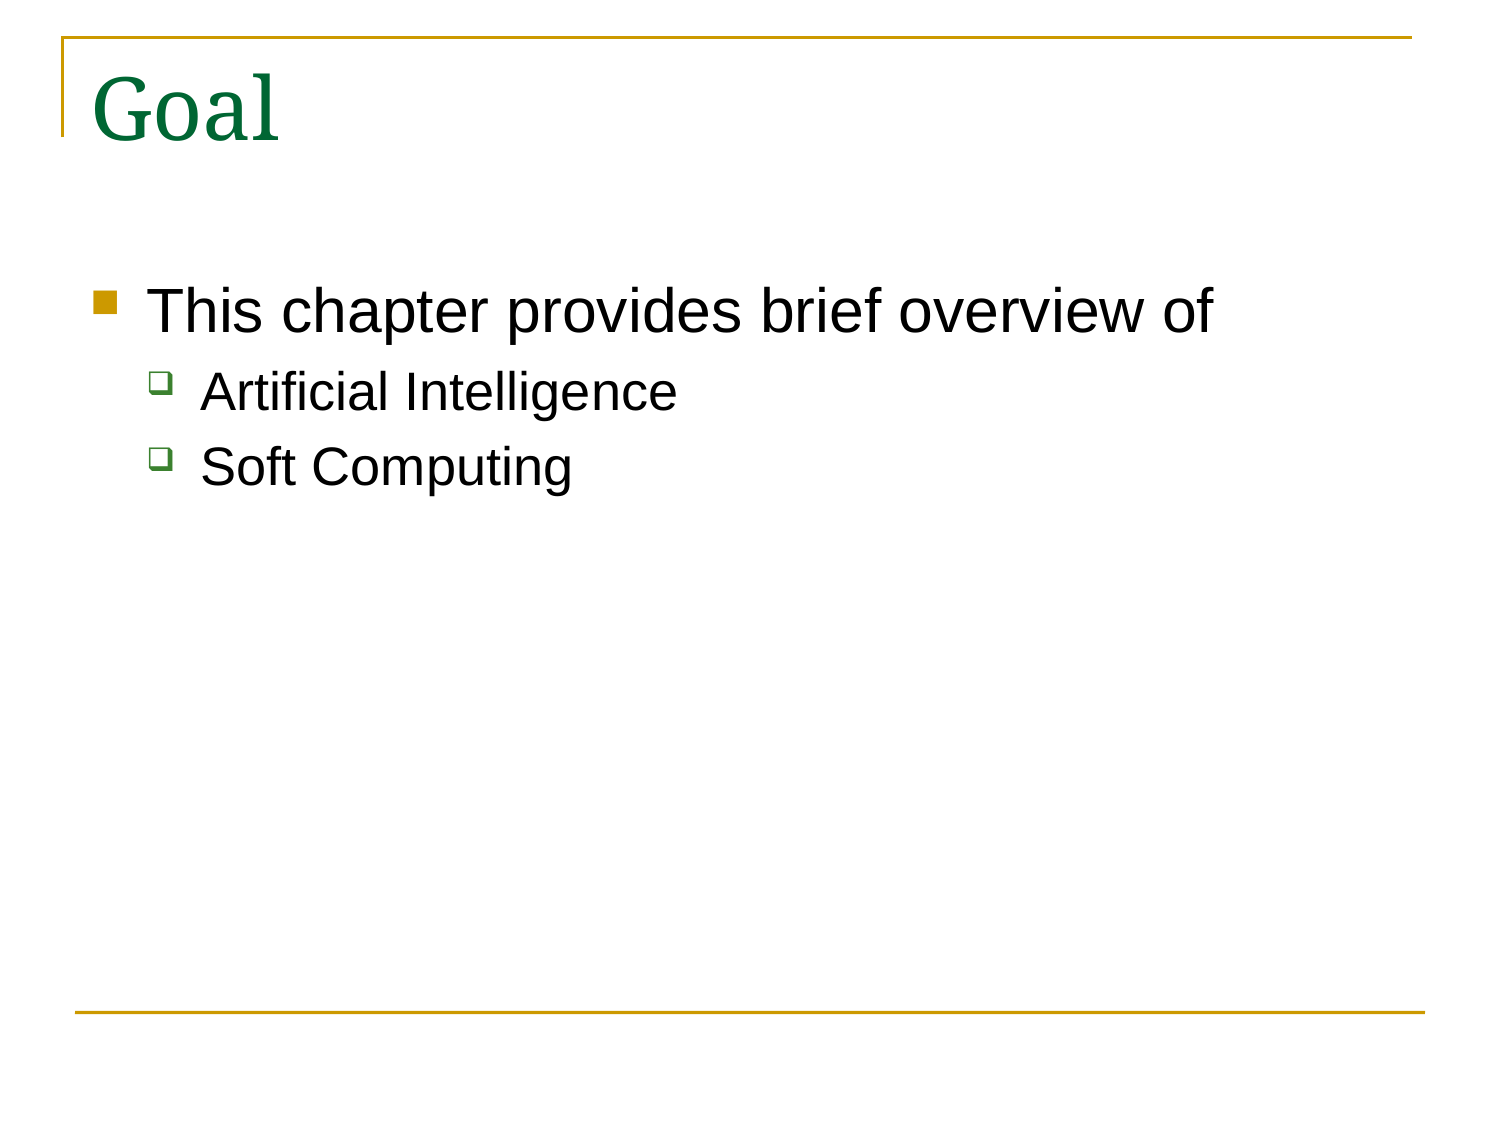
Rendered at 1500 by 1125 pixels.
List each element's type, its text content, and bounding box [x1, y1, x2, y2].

title Goal [74, 45, 1426, 233]
list This chapter provides brief overview of Artificial Intelligence Soft Computing [74, 262, 1426, 1006]
